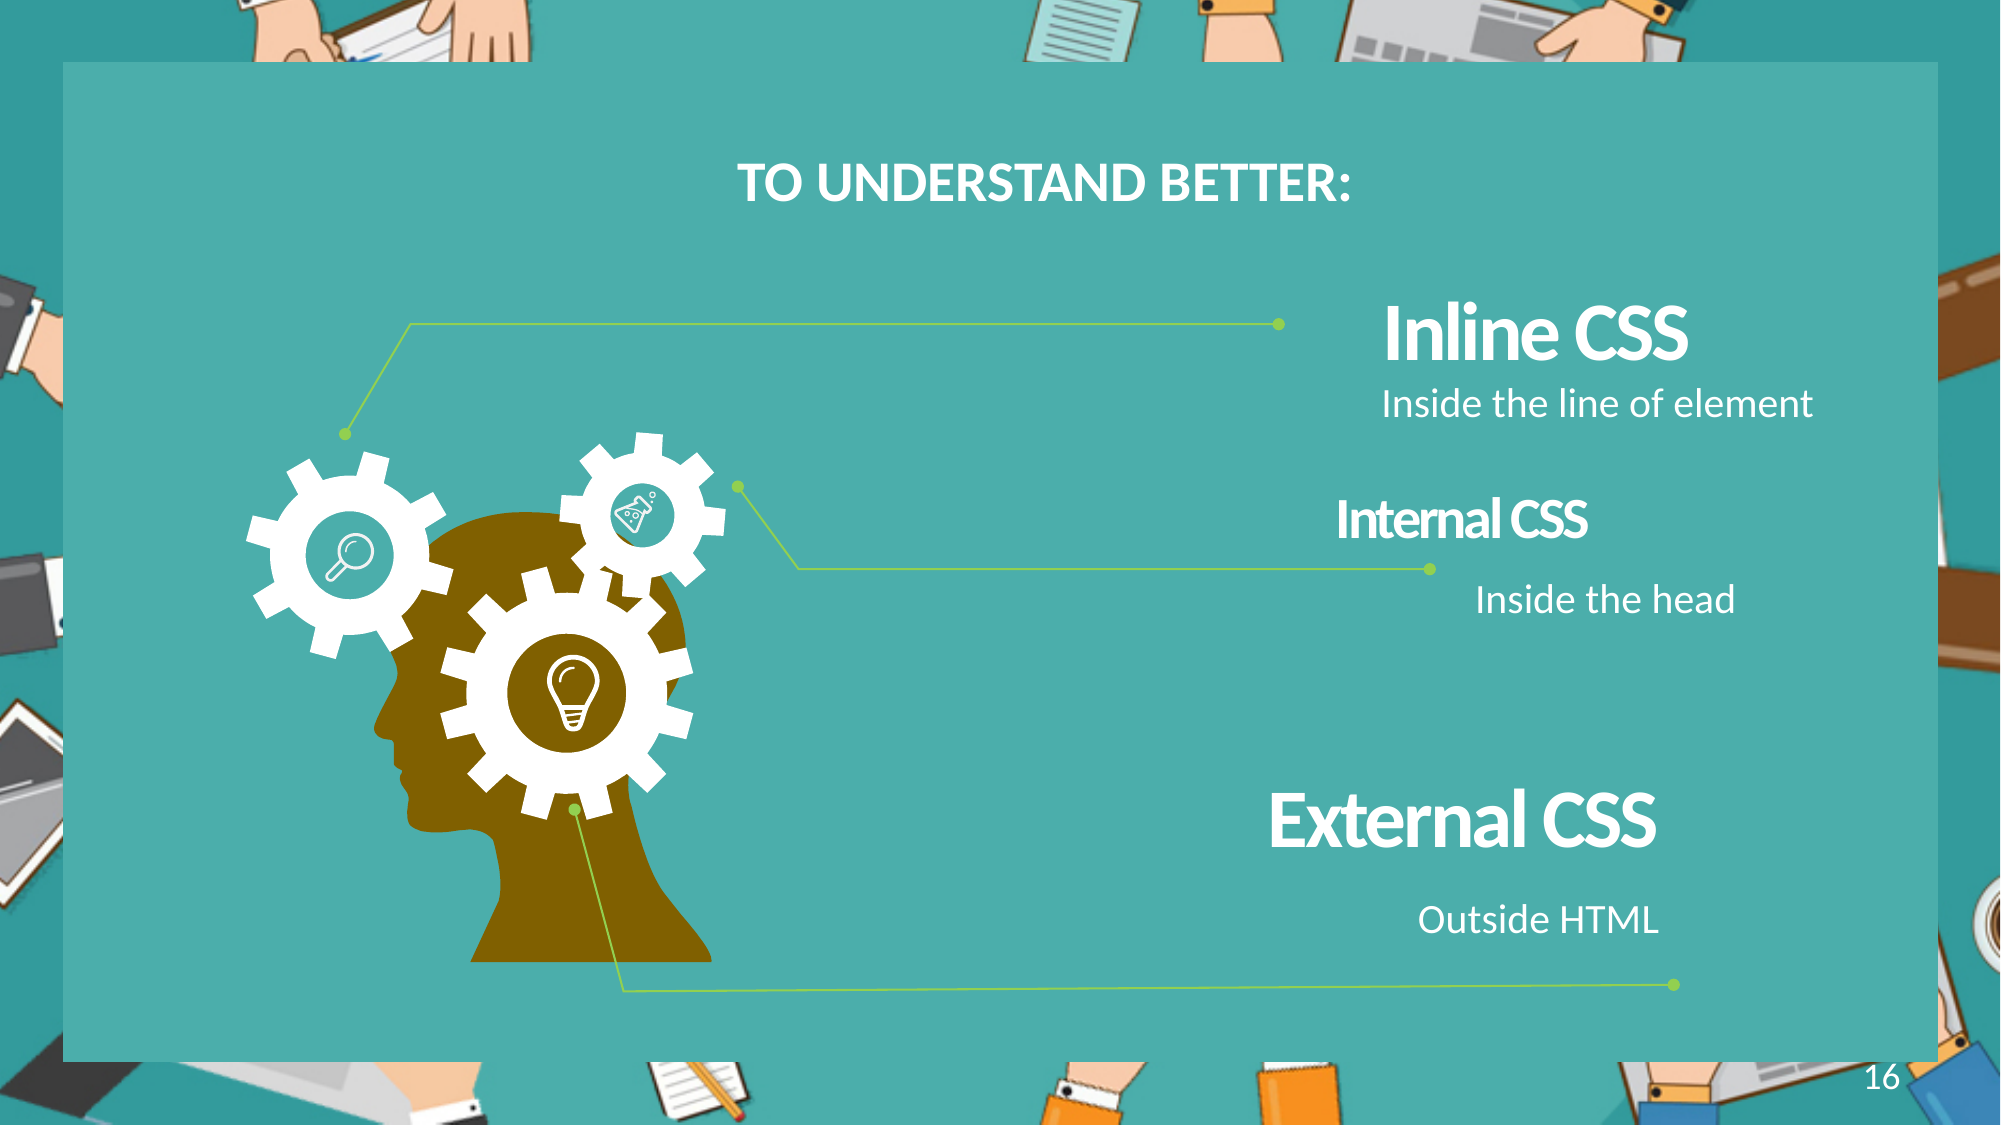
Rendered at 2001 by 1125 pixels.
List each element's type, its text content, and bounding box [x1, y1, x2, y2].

text_box [559, 432, 726, 599]
text_box Inline CSS [1297, 287, 1706, 368]
text_box [648, 576, 686, 653]
text_box [338, 318, 1285, 441]
text_box Inside the line of element [1297, 368, 1829, 434]
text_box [325, 533, 375, 582]
text_box [440, 566, 694, 820]
text_box [601, 567, 640, 612]
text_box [614, 491, 656, 534]
text_box [568, 803, 1680, 993]
text_box [508, 634, 626, 752]
text_box [731, 480, 1436, 576]
text_box Inside the head [1456, 563, 1752, 629]
text_box [607, 775, 635, 819]
text_box External CSS [1149, 759, 1674, 870]
picture [0, 0, 2001, 1125]
text_box [245, 451, 454, 660]
text_box Outside HTML [1285, 884, 1674, 950]
text_box [1847, 1044, 1928, 1105]
text_box [374, 512, 614, 963]
text_box [667, 678, 679, 702]
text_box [546, 654, 600, 732]
text_box Internal CSS [1297, 475, 1606, 556]
text_box TO UNDERSTAND BETTER: [722, 130, 1384, 221]
